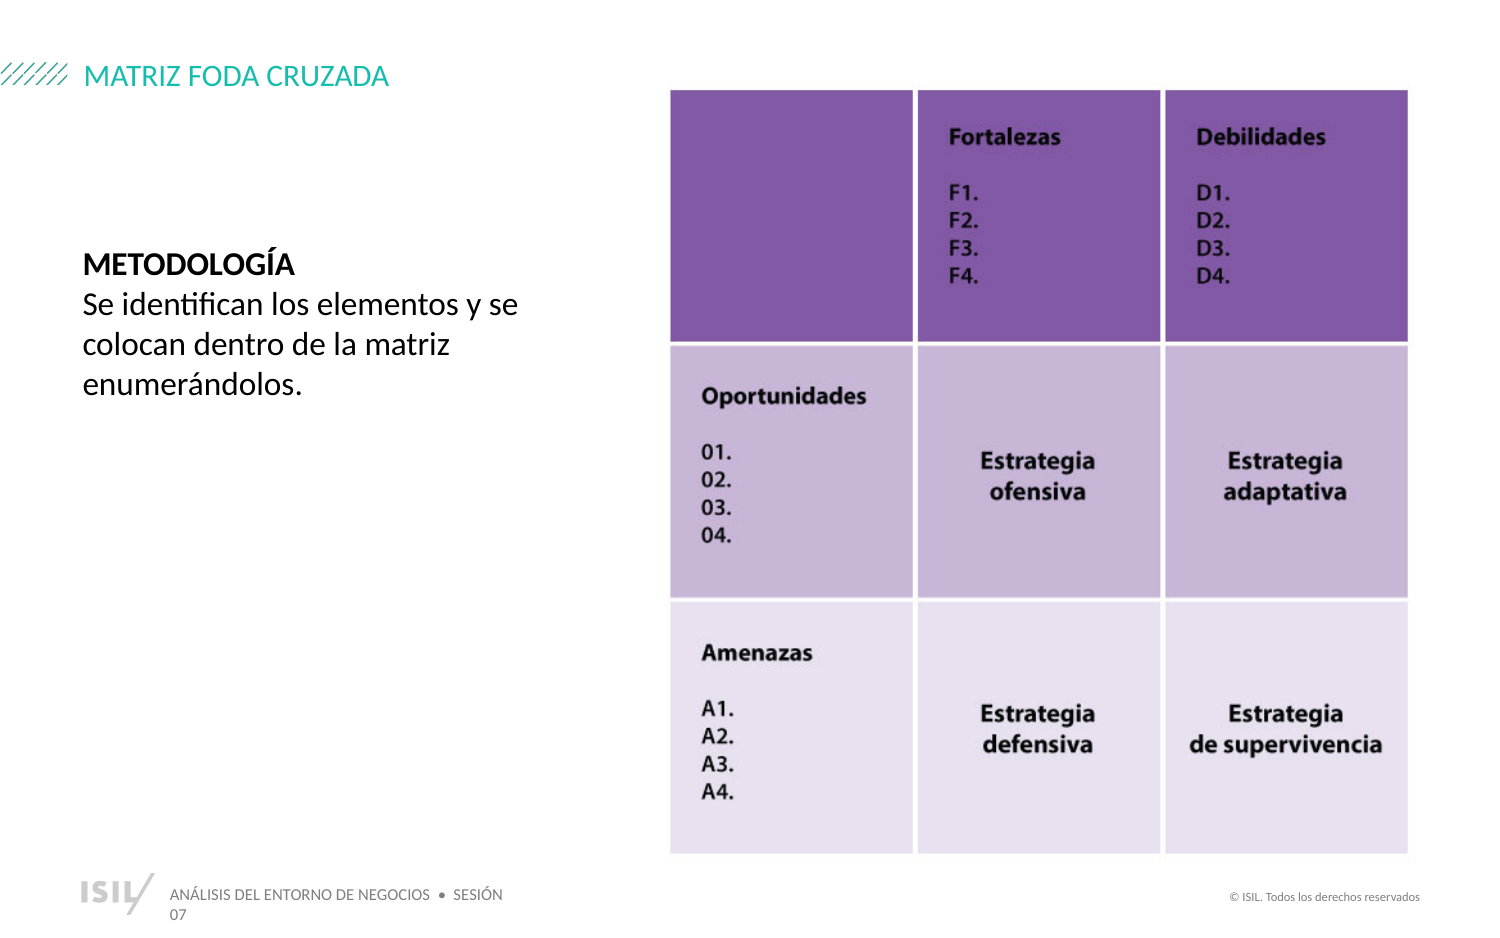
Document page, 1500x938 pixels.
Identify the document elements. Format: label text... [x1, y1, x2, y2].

picture [636, 62, 1431, 882]
picture [0, 62, 68, 86]
text_box MATRIZ FODA CRUZADA [83, 54, 566, 93]
text_box METODOLOGÍA Se identifican los elementos y se colocan dentro de la matriz enumerándolos. [82, 242, 567, 403]
